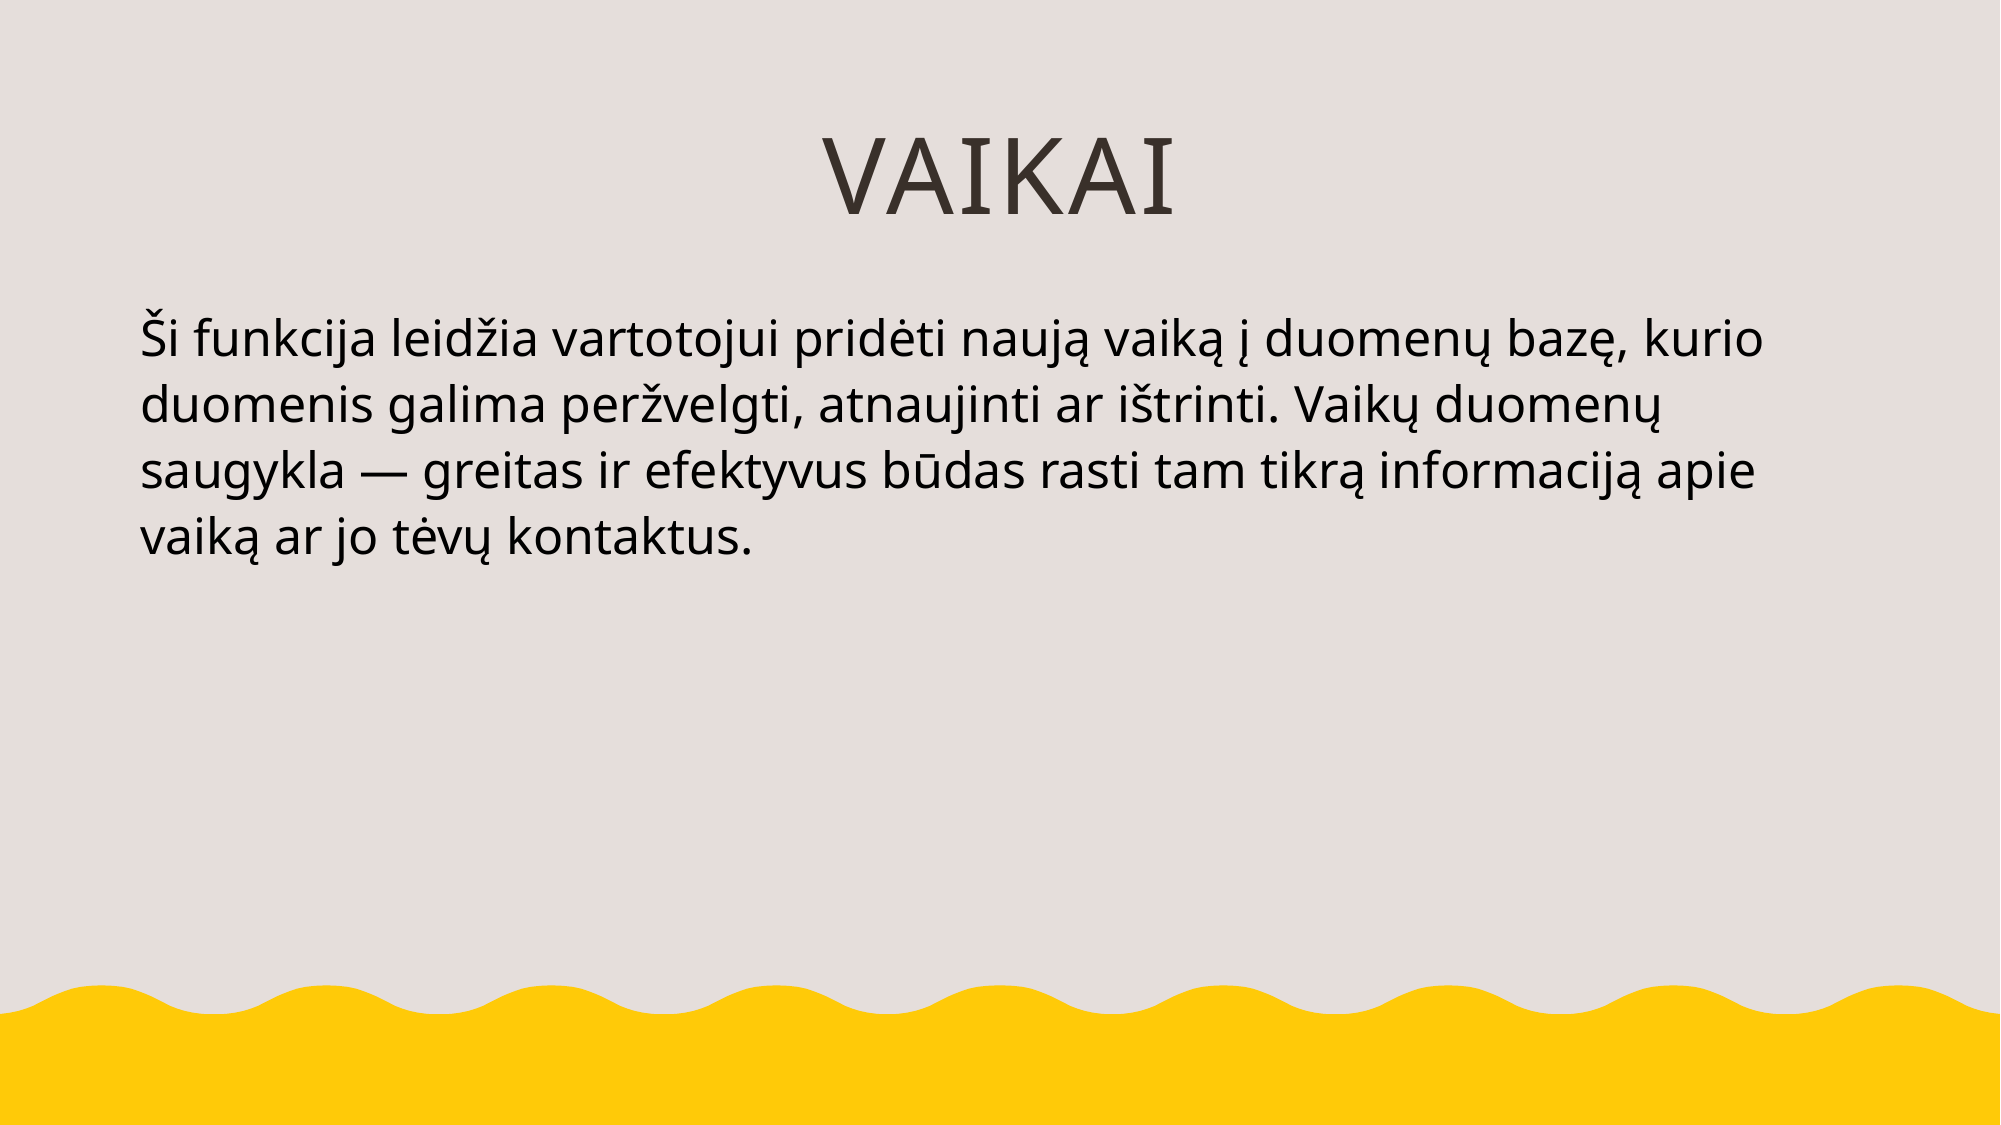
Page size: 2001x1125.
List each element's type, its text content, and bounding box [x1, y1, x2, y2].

text_box [0, 984, 2000, 1125]
list Ši funkcija leidžia vartotojui pridėti naują vaiką į duomenų bazę, kurio duomenis galima peržvelgti, atnaujinti ar ištrinti. Vaikų duomenų saugykla — greitas ir efektyvus būdas rasti tam tikrą informaciją apie vaiką ar jo tėvų kontaktus. [125, 292, 1875, 858]
title Vaikai [125, 62, 1875, 246]
text_box [0, 0, 2000, 1013]
